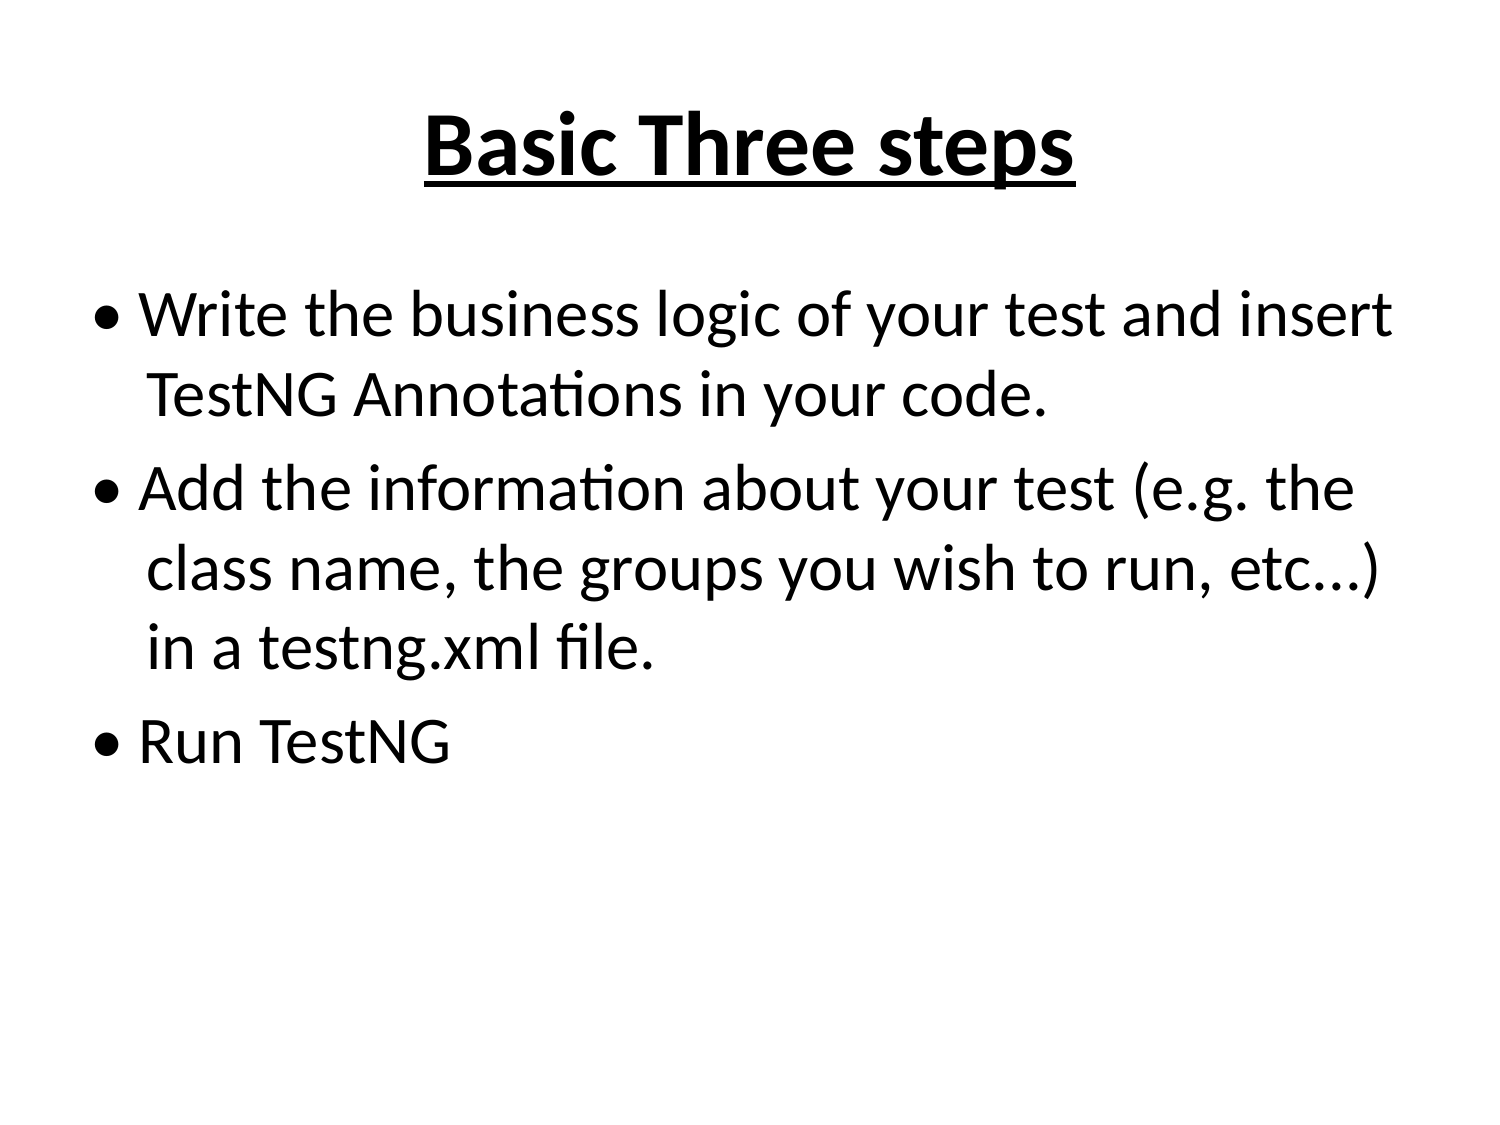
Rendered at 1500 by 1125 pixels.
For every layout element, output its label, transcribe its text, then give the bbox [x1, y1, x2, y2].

title Basic Three steps [75, 45, 1425, 233]
list • Write the business logic of your test and insert TestNG Annotations in your code. • Add the information about your test (e.g. the class name, the groups you wish to run, etc...) in a testng.xml file. • Run TestNG [75, 262, 1425, 1005]
